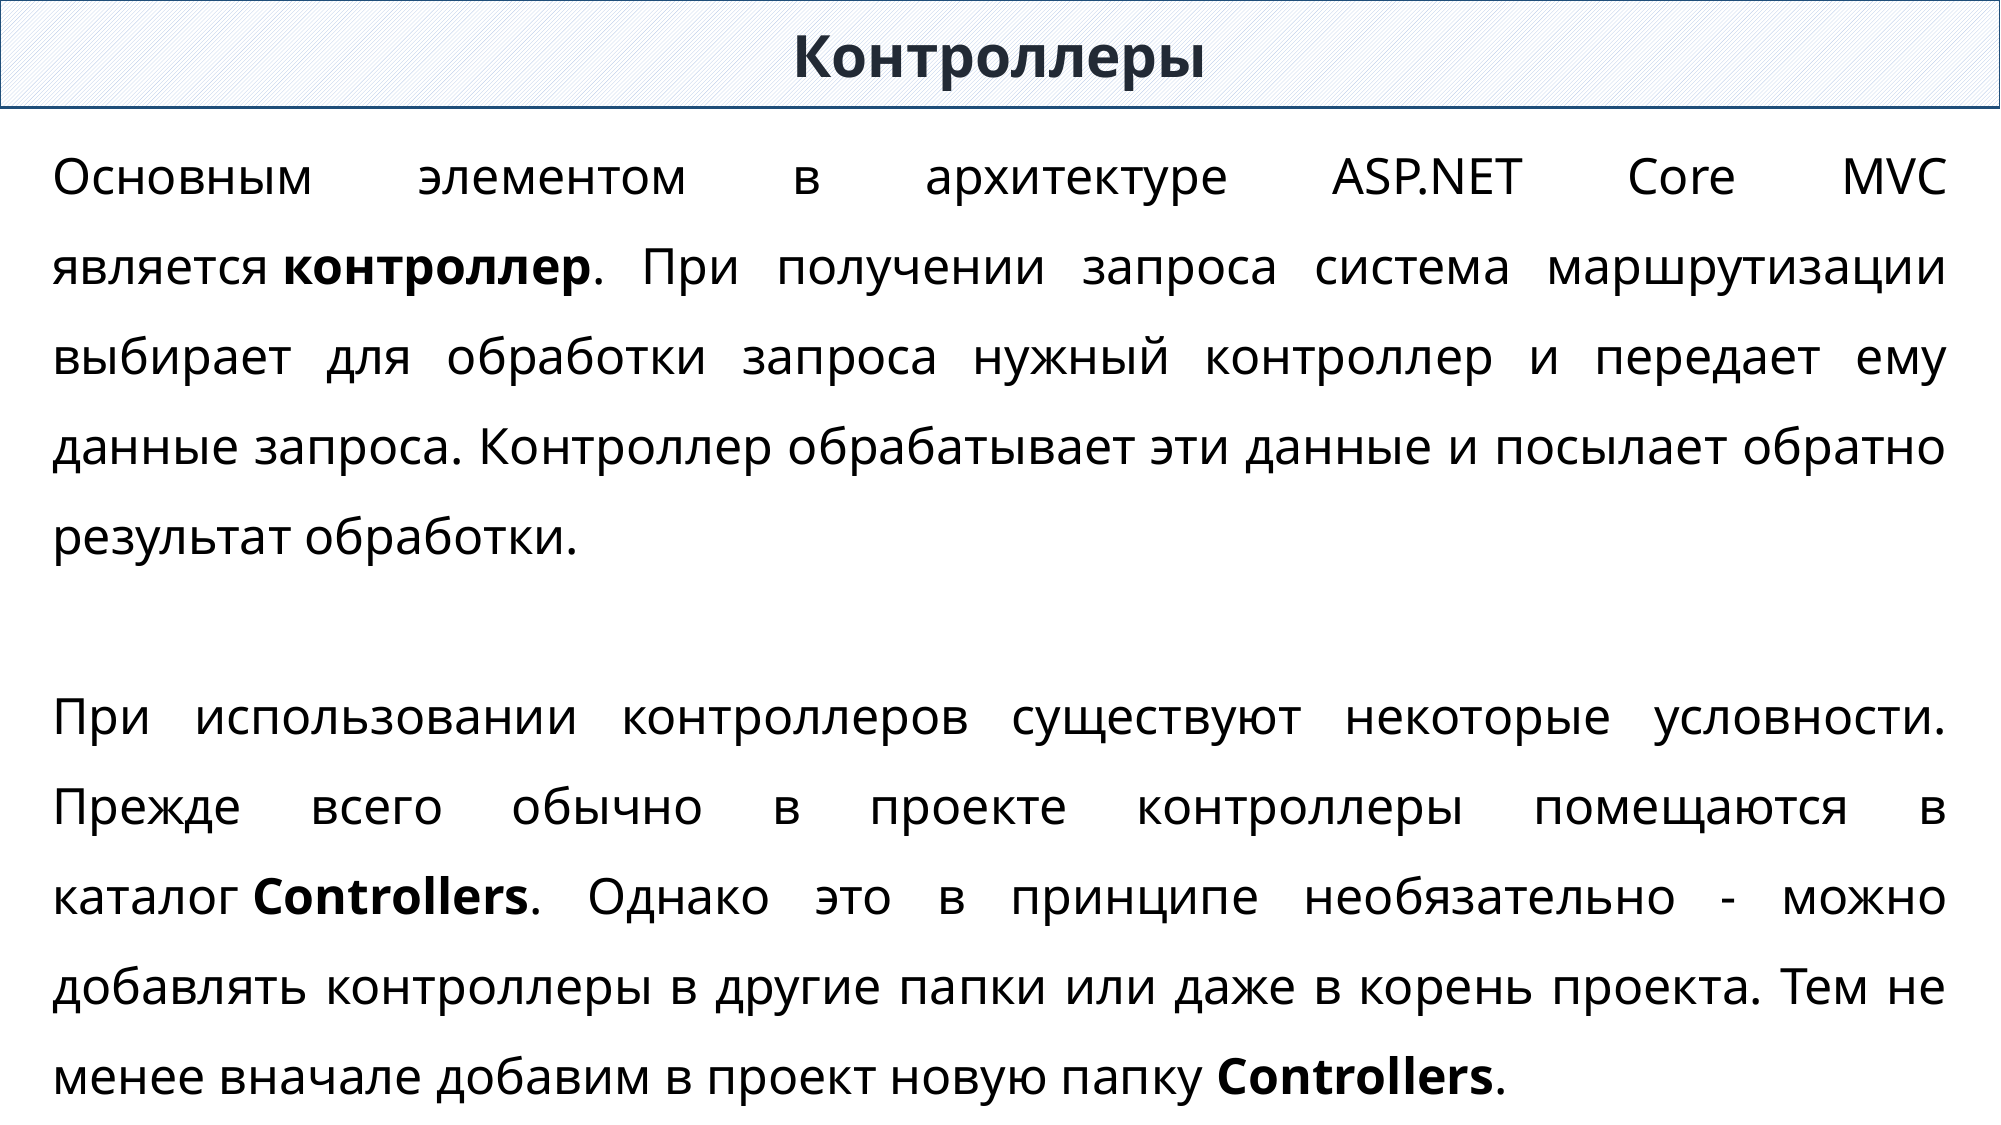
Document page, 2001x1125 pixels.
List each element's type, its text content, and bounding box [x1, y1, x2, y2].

text_box Основным элементом в архитектуре ASP.NET Core MVC является контроллер. При получении запроса система маршрутизации выбирает для обработки запроса нужный контроллер и передает ему данные запроса. Контроллер обрабатывает эти данные и посылает обратно результат обработки. При использовании контроллеров существуют некоторые условности. Прежде всего обычно в проекте контроллеры помещаются в каталог Controllers. Однако это в принципе необязательно - можно добавлять контроллеры в другие папки или даже в корень проекта. Тем не менее вначале добавим в проект новую папку Controllers. [37, 108, 1963, 1113]
text_box Контроллеры [0, 0, 2000, 108]
